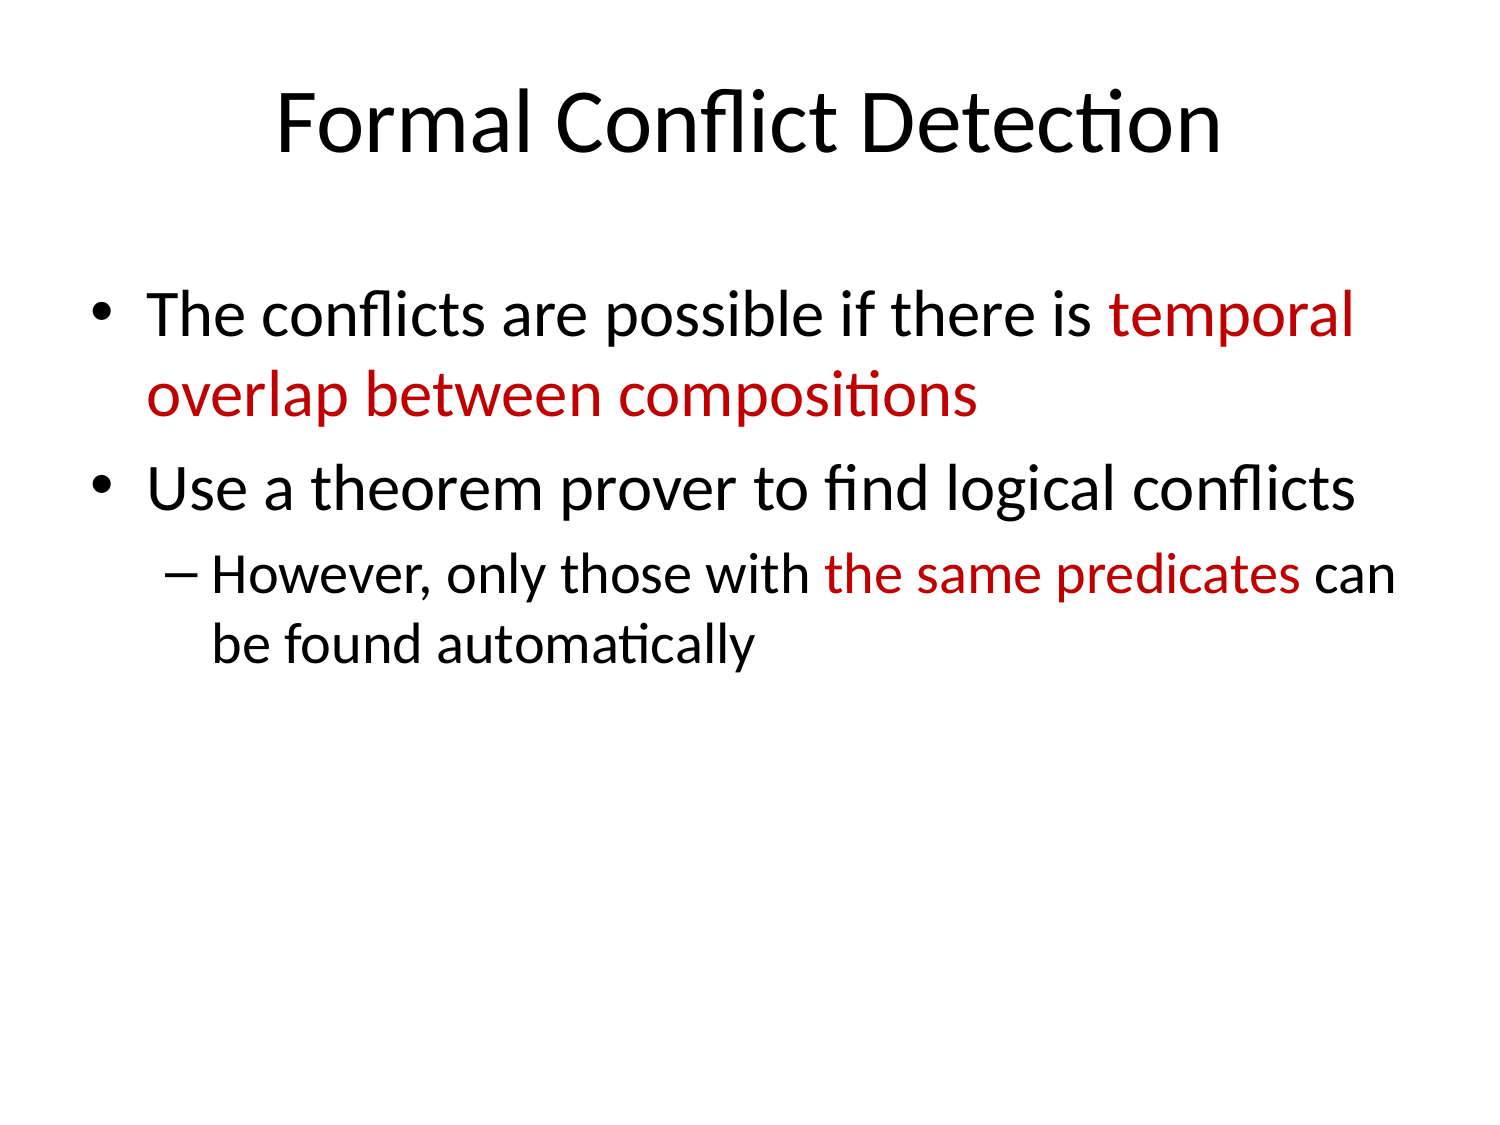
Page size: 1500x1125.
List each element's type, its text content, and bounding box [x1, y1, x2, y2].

title Formal Conflict Detection [75, 45, 1425, 188]
list The conflicts are possible if there is temporal overlap between compositions Use a theorem prover to find logical conflicts However, only those with the same predicates can be found automatically [75, 262, 1425, 1005]
